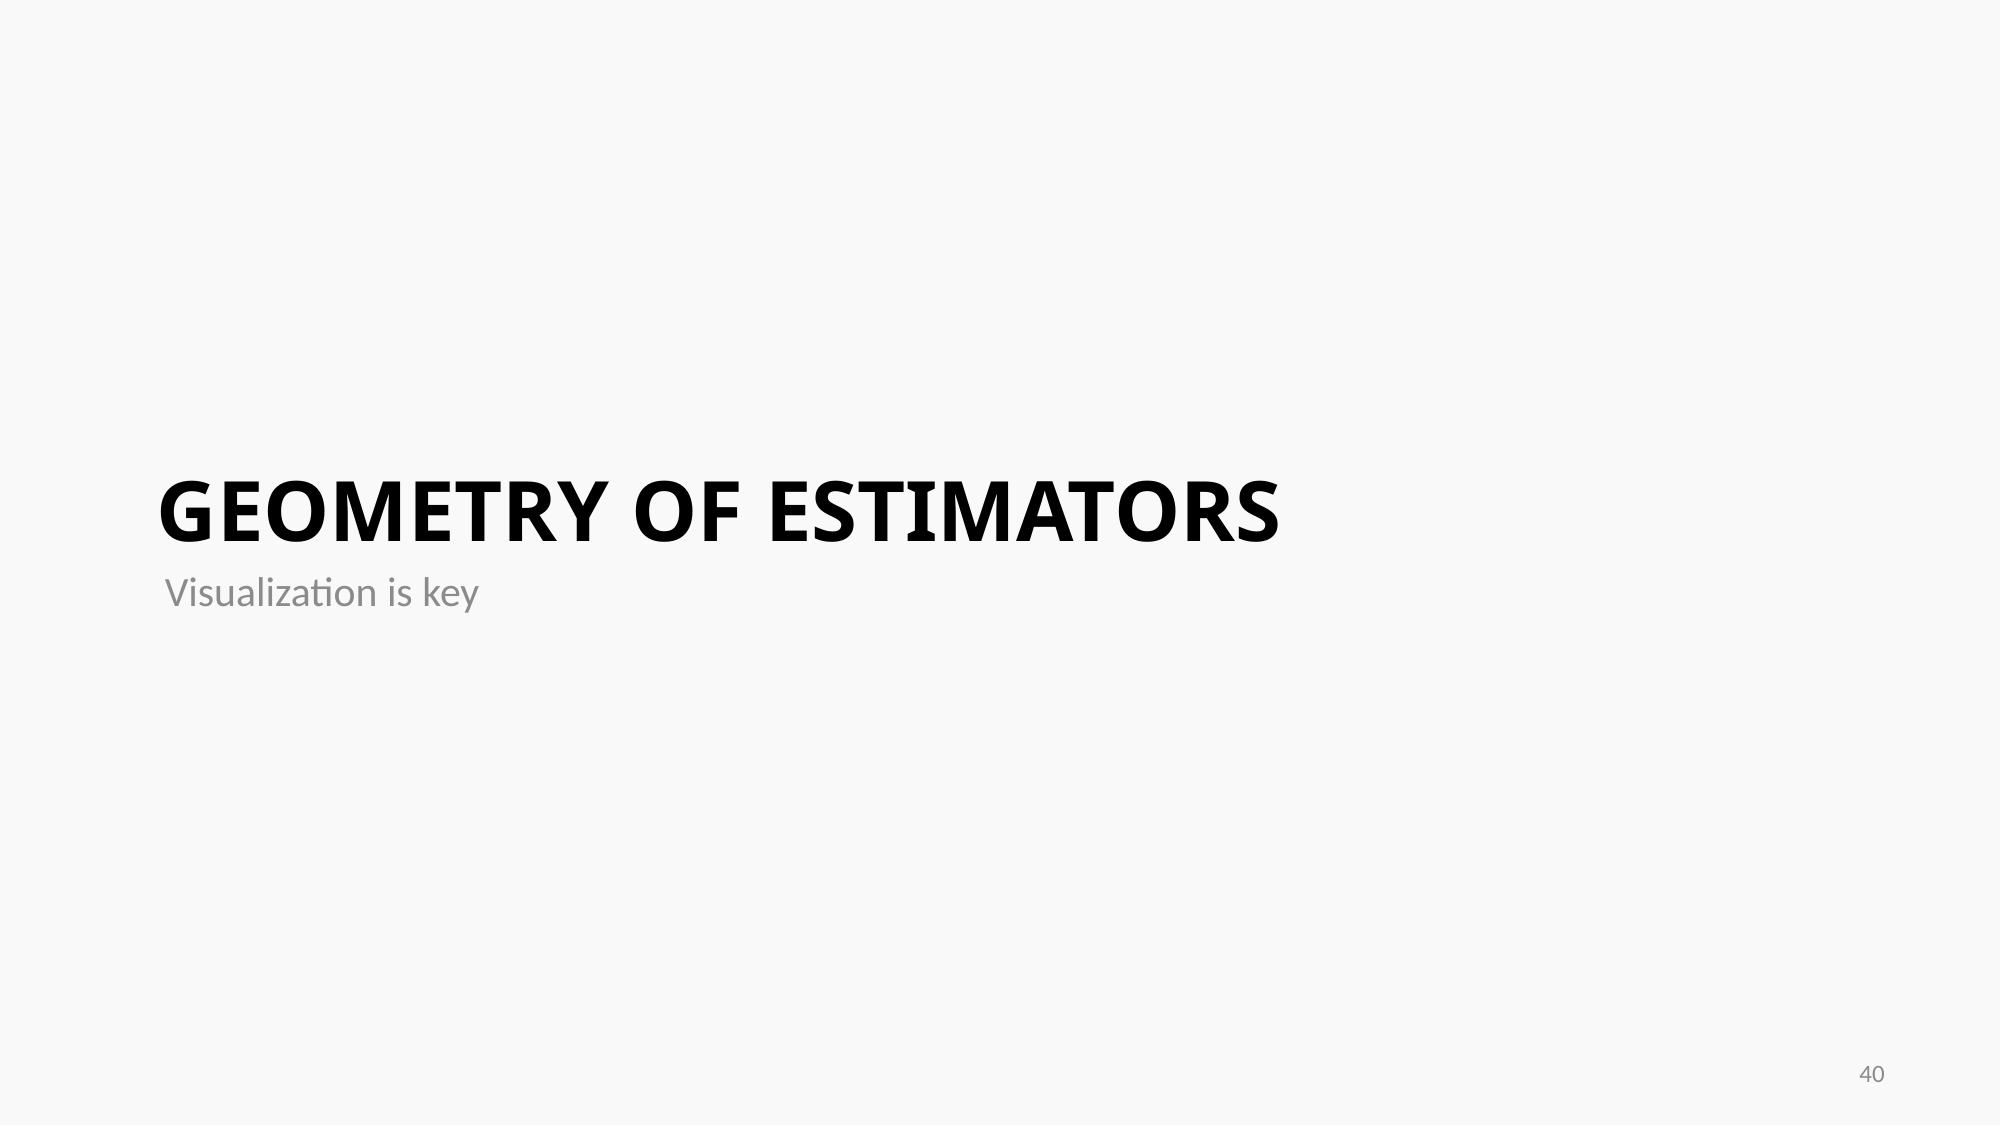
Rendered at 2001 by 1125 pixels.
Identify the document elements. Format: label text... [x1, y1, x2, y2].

title Geometry of estimators [142, 450, 1842, 675]
list Visualization is key [150, 562, 1850, 623]
slide_number 40 [1433, 1042, 1900, 1103]
